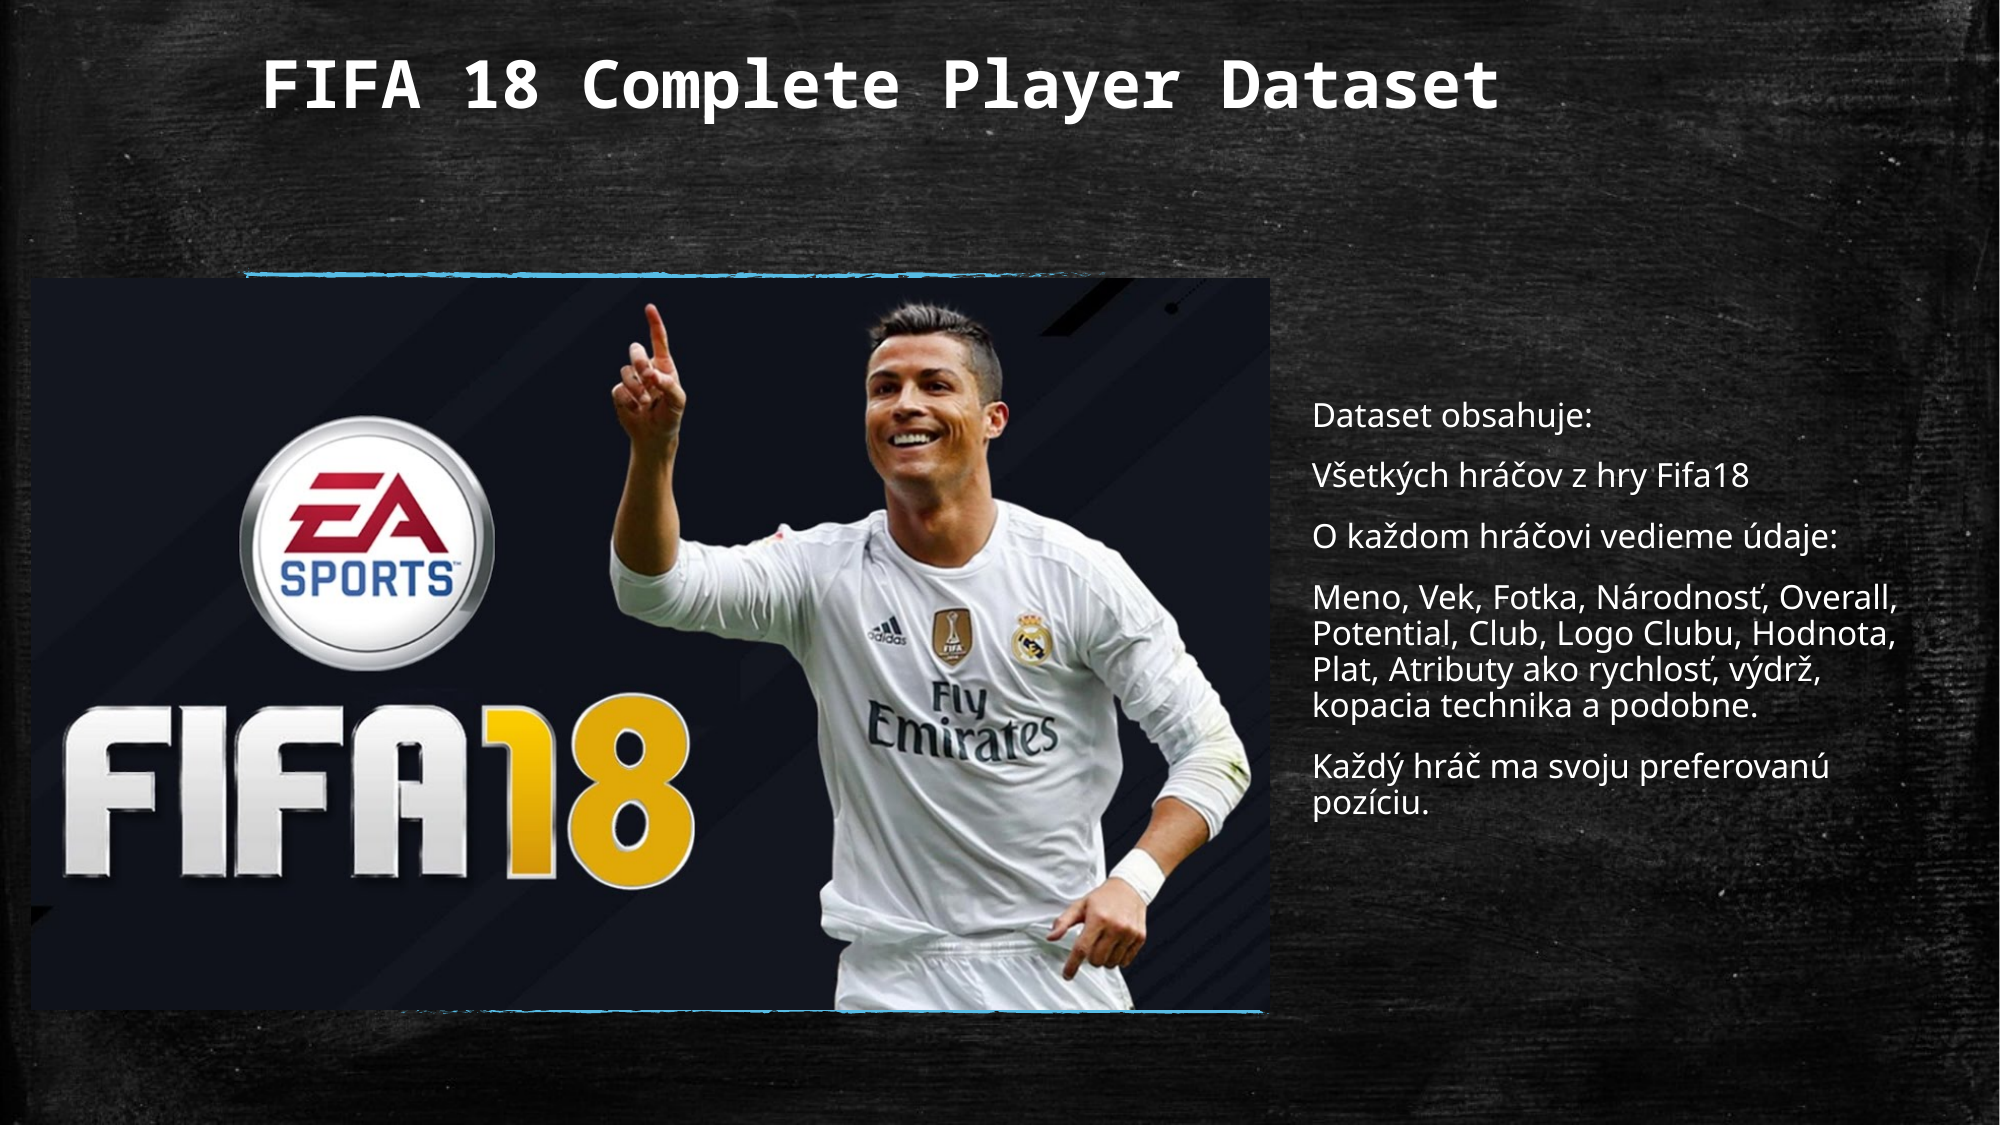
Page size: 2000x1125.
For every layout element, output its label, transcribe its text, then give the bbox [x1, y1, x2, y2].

title FIFA 18 Complete Player Dataset [246, 42, 1747, 211]
picture [31, 278, 1272, 1010]
list Dataset obsahuje: Všetkých hráčov z hry Fifa18 O každom hráčovi vedieme údaje: Meno, Vek, Fotka, Národnosť, Overall, Potential, Club, Logo Clubu, Hodnota, Plat, Atributy ako rychlosť, výdrž, kopacia technika a podobne. Každý hráč ma svoju preferovanú pozíciu. [1296, 210, 1922, 1010]
